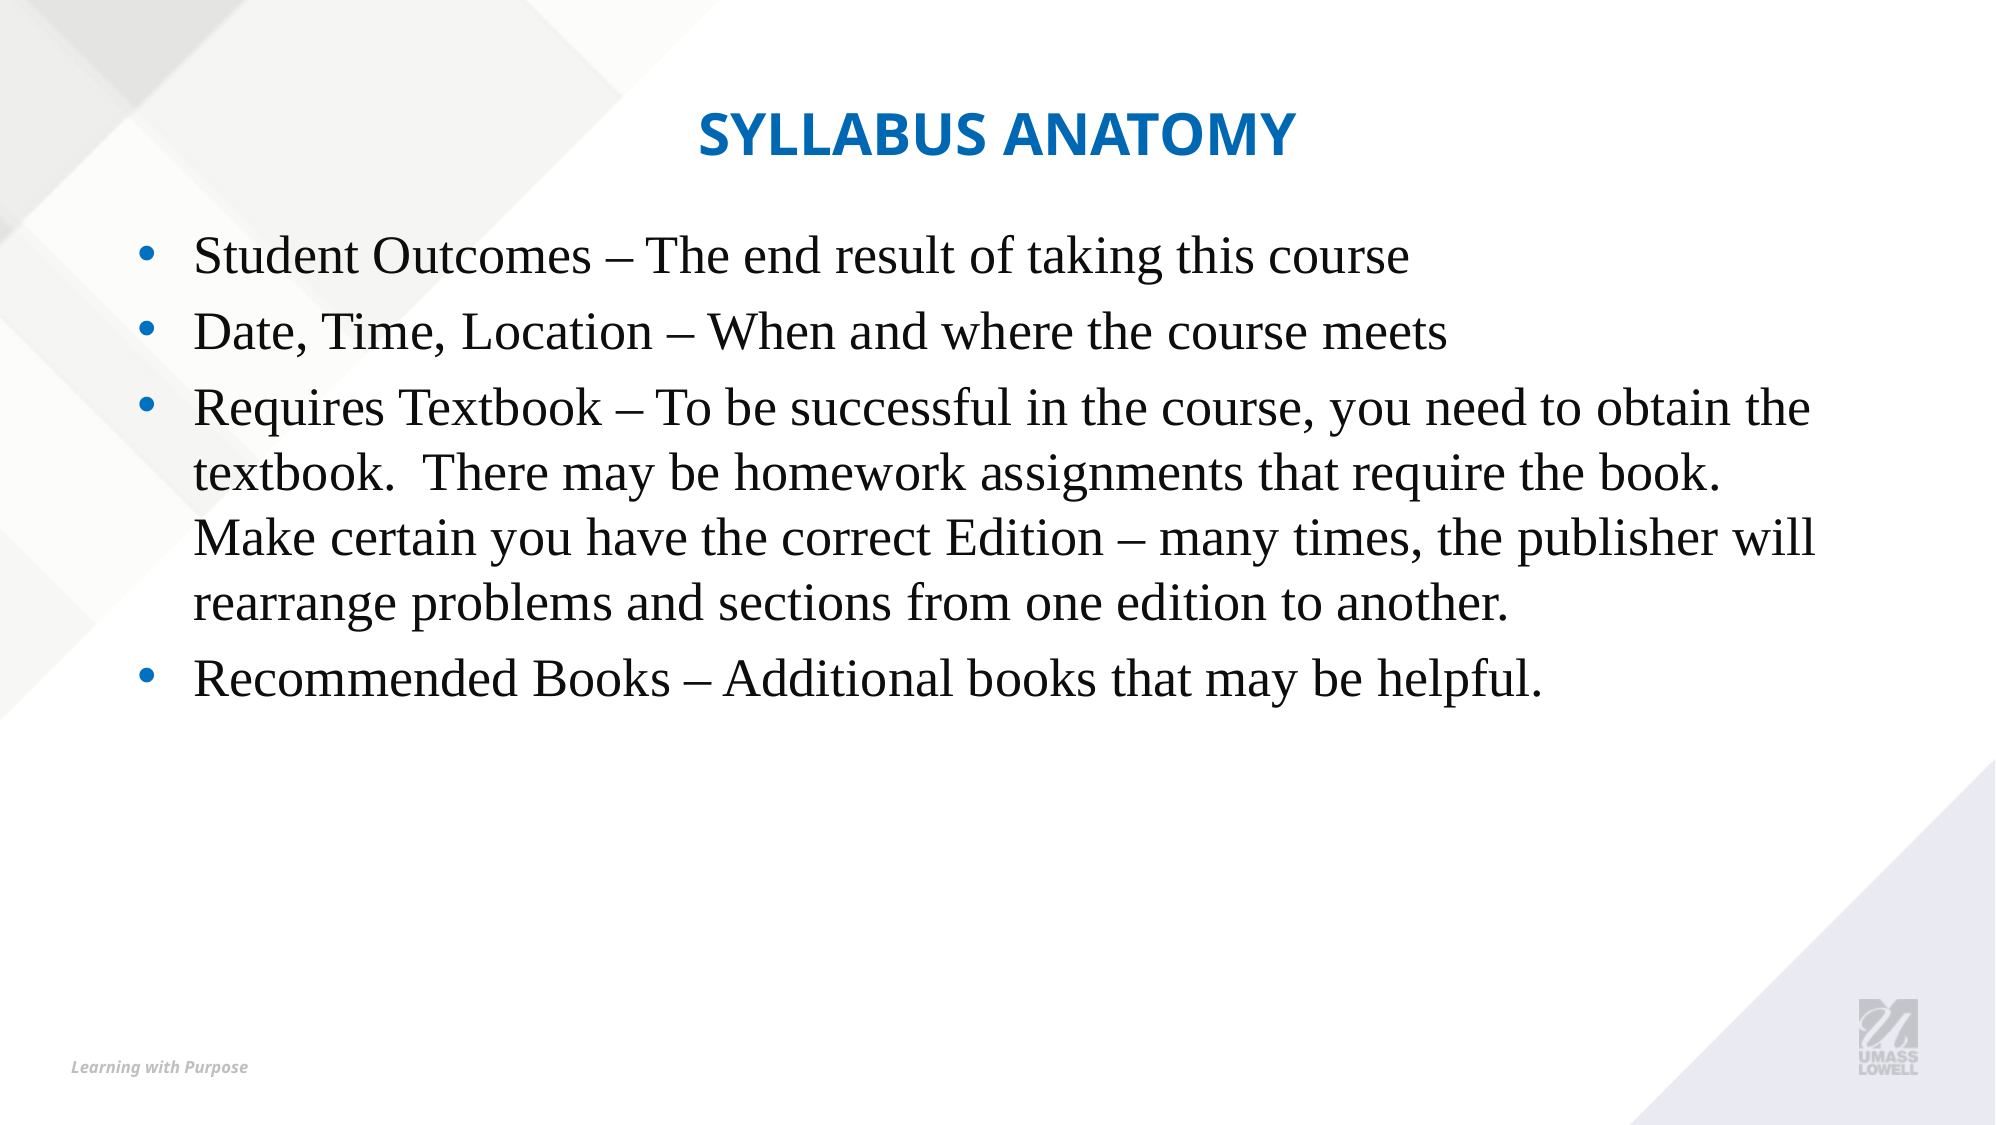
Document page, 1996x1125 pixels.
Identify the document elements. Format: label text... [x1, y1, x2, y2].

picture [0, 0, 1996, 1125]
list Student Outcomes – The end result of taking this course Date, Time, Location – When and where the course meets Requires Textbook – To be successful in the course, you need to obtain the textbook. There may be homework assignments that require the book. Make certain you have the correct Edition – many times, the publisher will rearrange problems and sections from one edition to another. Recommended Books – Additional books that may be helpful. [122, 212, 1873, 913]
title Syllabus Anatomy [122, 37, 1873, 175]
